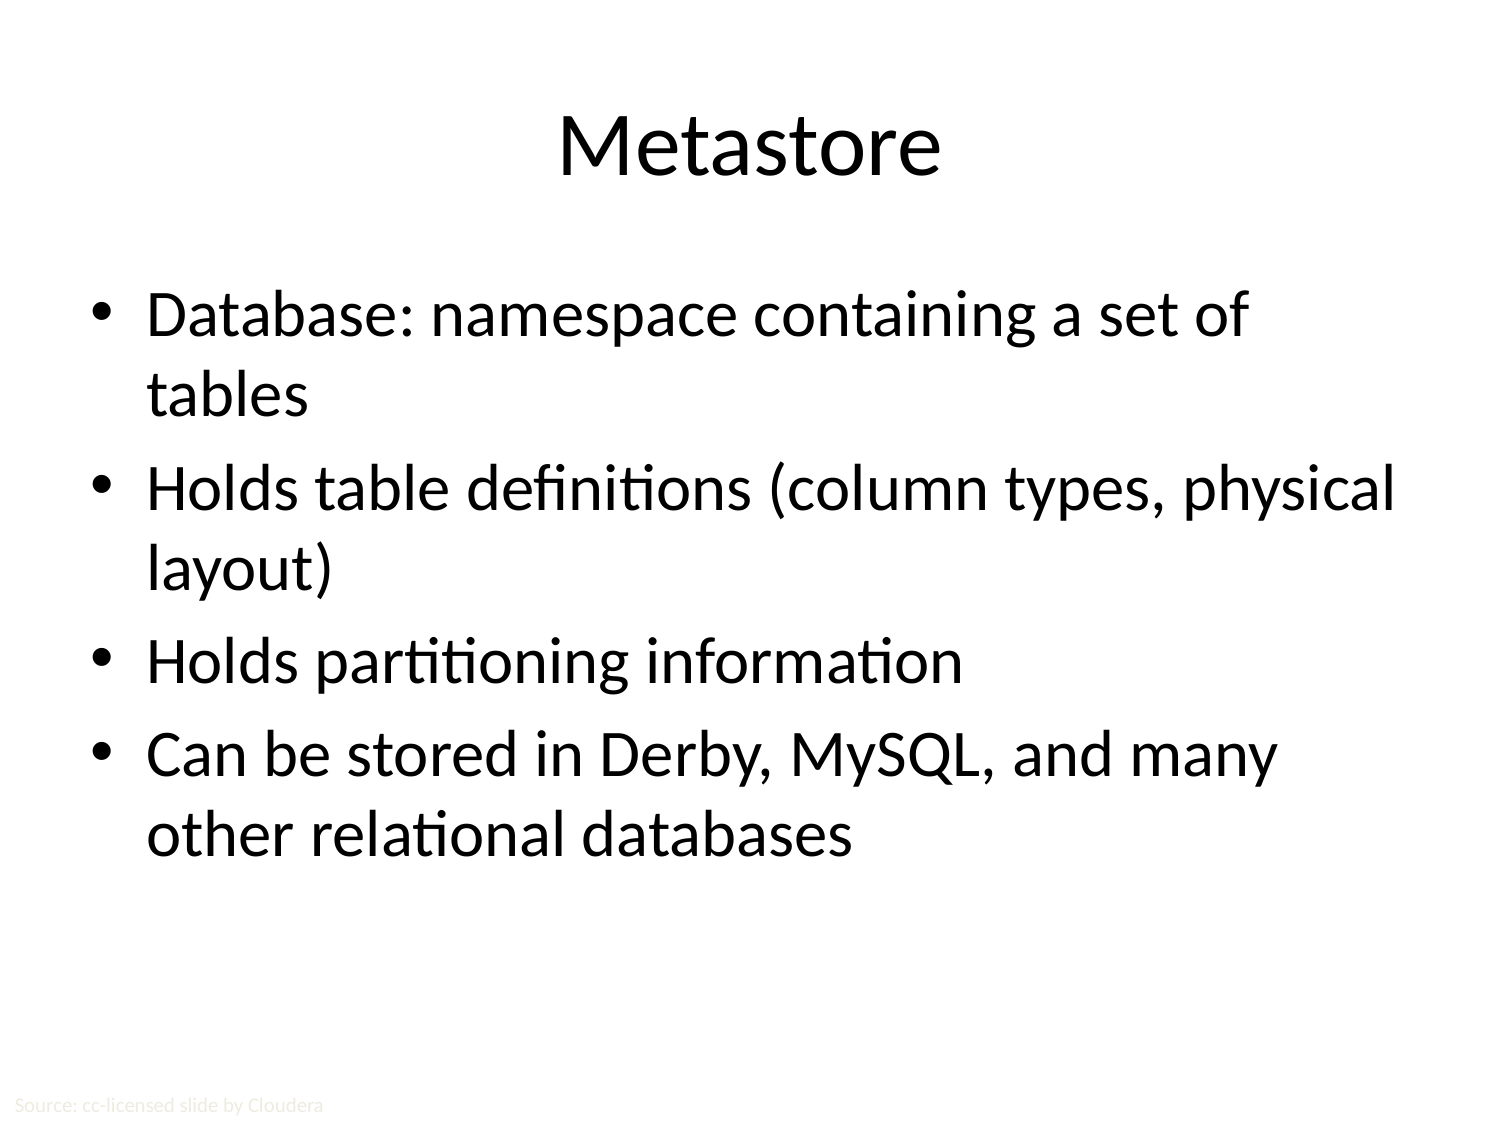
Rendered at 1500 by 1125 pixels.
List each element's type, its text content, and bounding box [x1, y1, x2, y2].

list Database: namespace containing a set of tables Holds table definitions (column types, physical layout) Holds partitioning information Can be stored in Derby, MySQL, and many other relational databases [75, 262, 1425, 1005]
text_box Source: cc-licensed slide by Cloudera [0, 1084, 538, 1125]
title Metastore [75, 45, 1425, 233]
